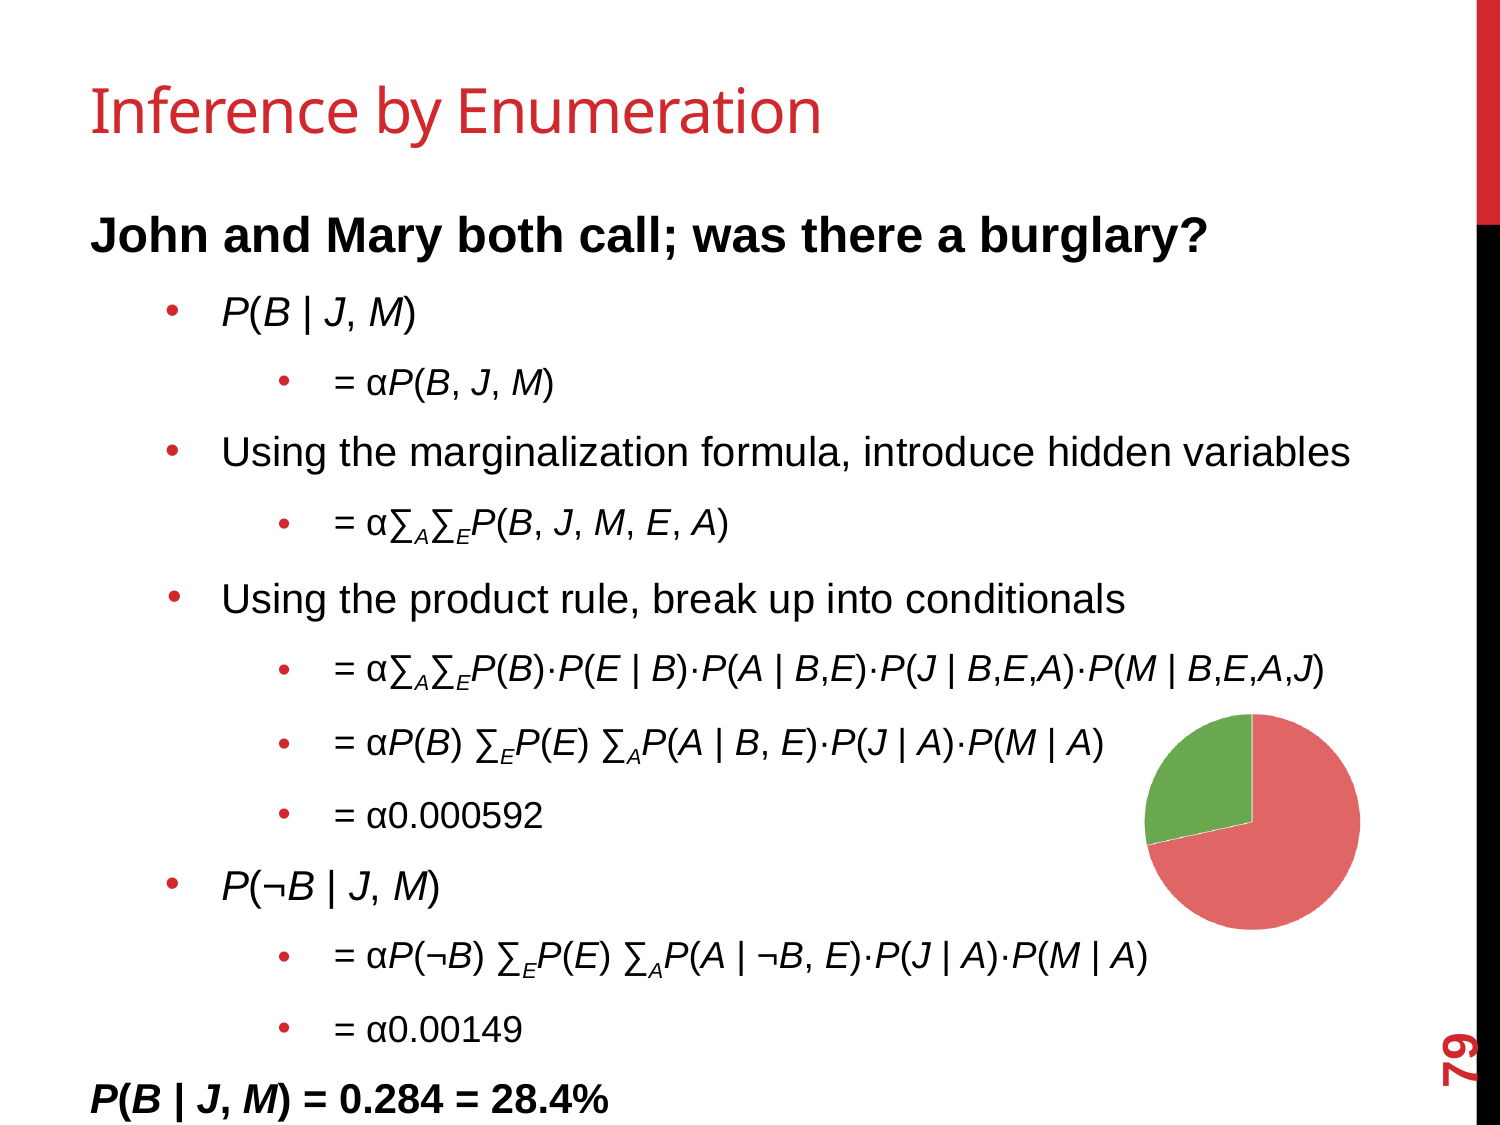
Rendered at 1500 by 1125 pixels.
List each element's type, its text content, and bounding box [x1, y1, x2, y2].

list John and Mary both call; was there a burglary? P(B | J, M) = αP(B, J, M) Using the marginalization formula, introduce hidden variables = α∑A∑EP(B, J, M, E, A) Using the product rule, break up into conditionals = α∑A∑EP(B)·P(E | B)·P(A | B,E)·P(J | B,E,A)·P(M | B,E,A,J) = αP(B) ∑EP(E) ∑AP(A | B, E)·P(J | A)·P(M | A) = α0.000592 P(¬B | J, M) = αP(¬B) ∑EP(E) ∑AP(A | ¬B, E)·P(J | A)·P(M | A) = α0.00149 P(B | J, M) = 0.284 = 28.4% [75, 195, 1401, 1104]
title Inference by Enumeration [75, 25, 1401, 154]
slide_number 79 [1427, 887, 1488, 1104]
picture [1141, 713, 1364, 930]
